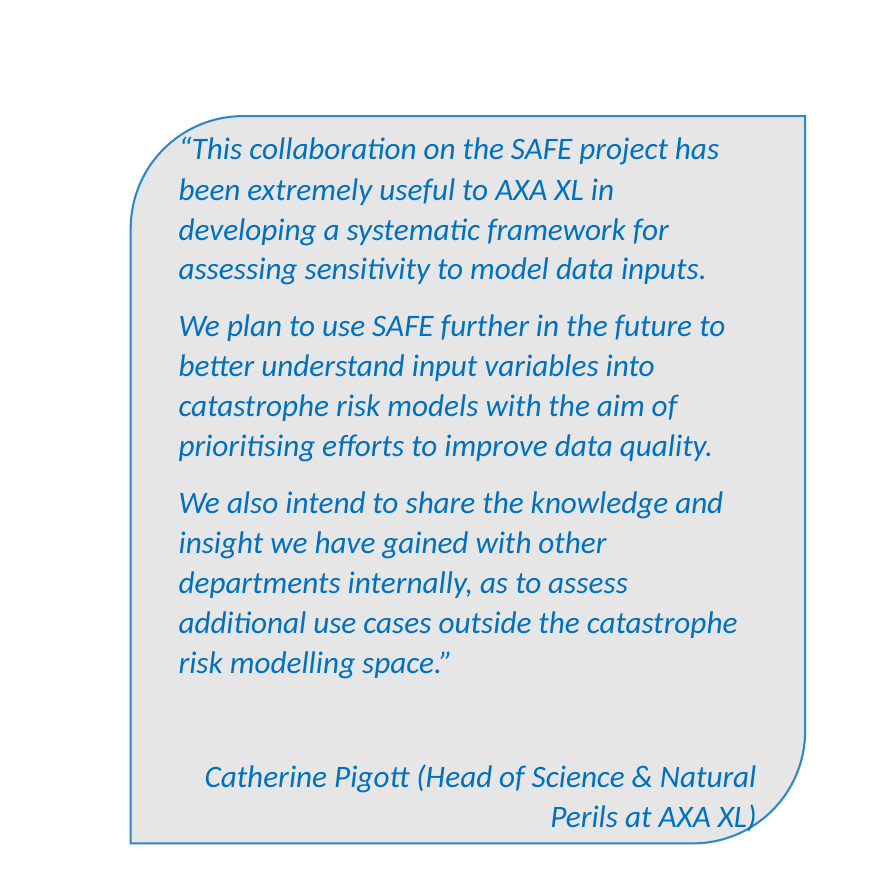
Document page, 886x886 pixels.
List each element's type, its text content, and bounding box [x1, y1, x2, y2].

text_box “This collaboration on the SAFE project has been extremely useful to AXA XL in developing a systematic framework for assessing sensitivity to model data inputs. We plan to use SAFE further in the future to better understand input variables into catastrophe risk models with the aim of prioritising efforts to improve data quality. We also intend to share the knowledge and insight we have gained with other departments internally, as to assess additional use cases outside the catastrophe risk modelling space.” Catherine Pigott (Head of Science & Natural Perils at AXA XL) [129, 115, 807, 845]
